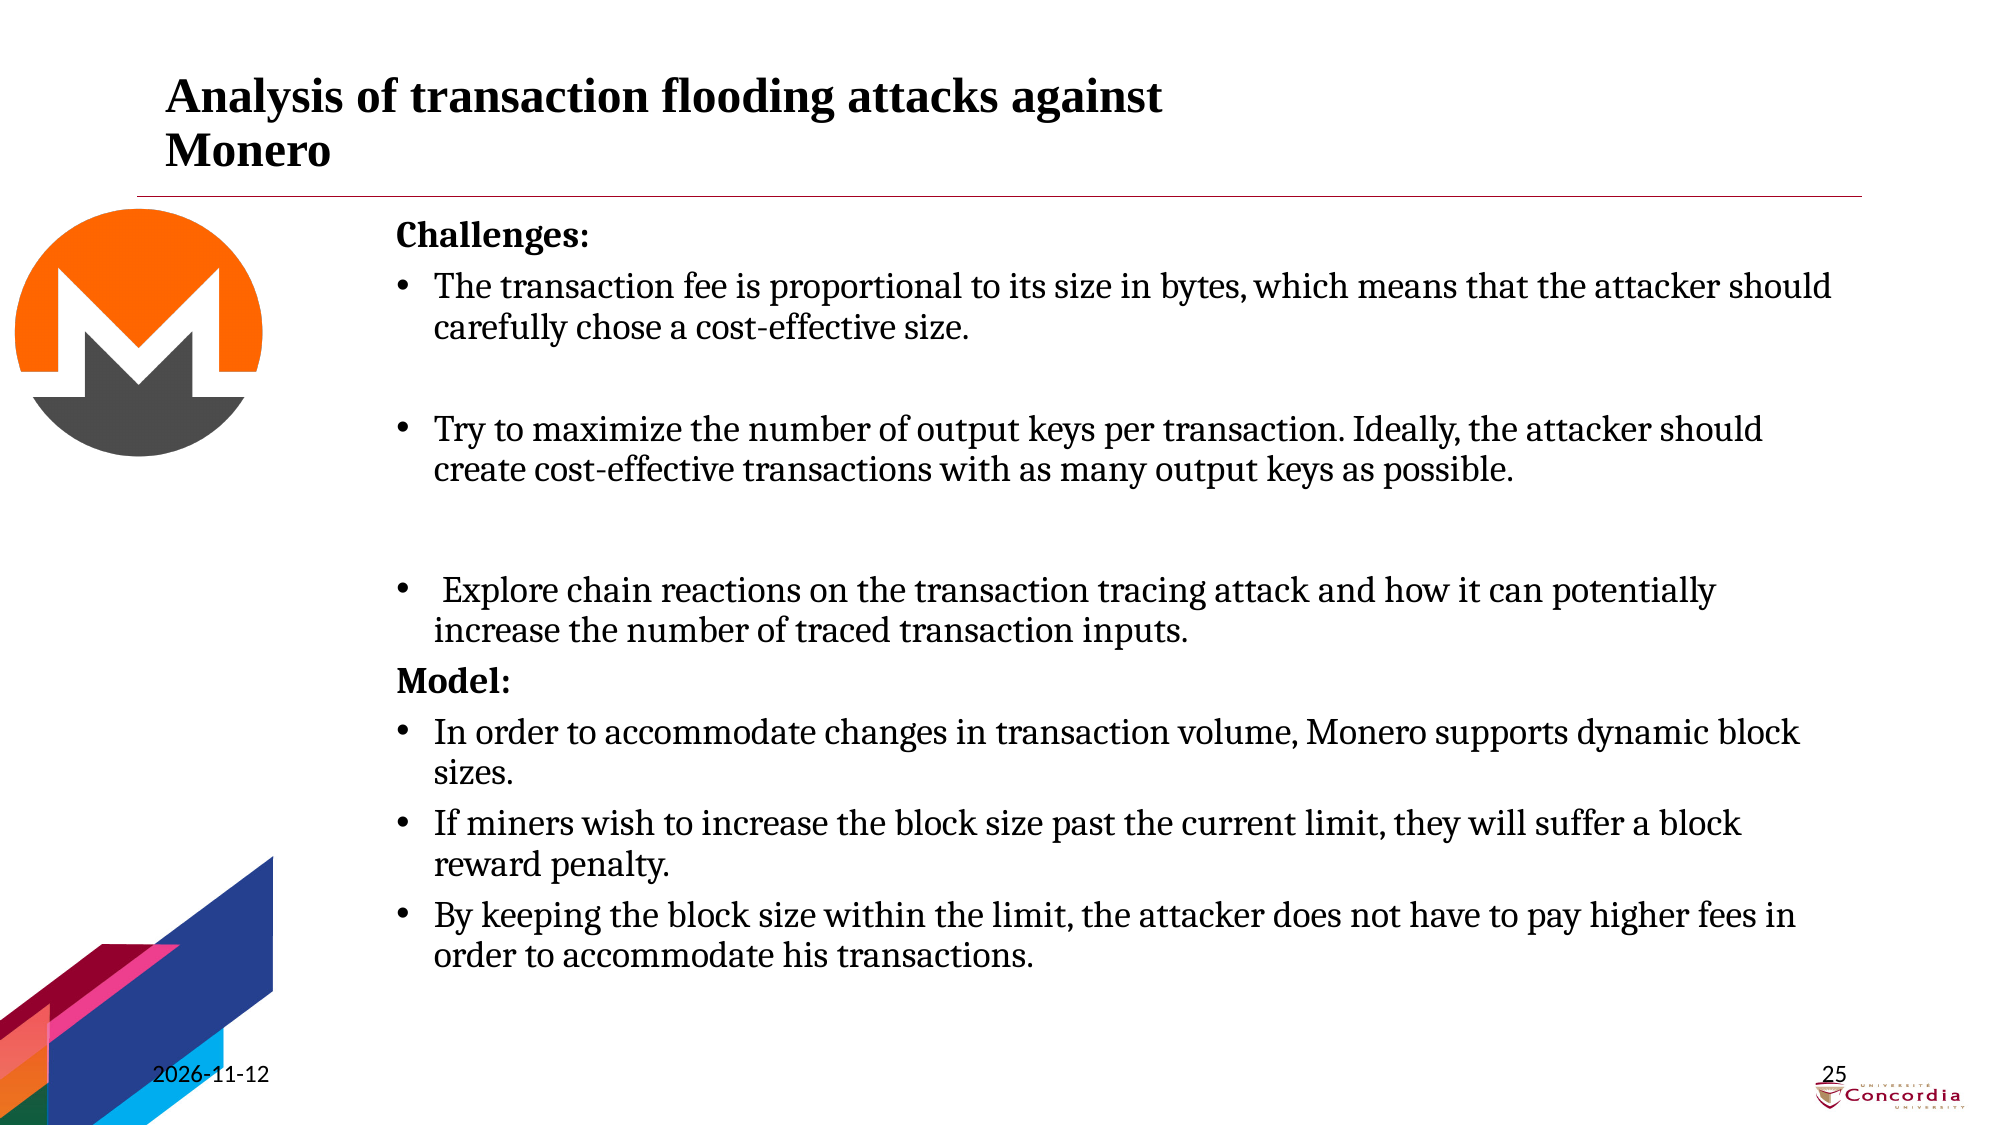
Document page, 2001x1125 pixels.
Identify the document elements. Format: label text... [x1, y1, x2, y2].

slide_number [137, 1042, 588, 1103]
picture [0, 0, 2001, 1125]
list Challenges: The transaction fee is proportional to its size in bytes, which means that the attacker should carefully chose a cost-effective size. Try to maximize the number of output keys per transaction. Ideally, the attacker should create cost-effective transactions with as many output keys as possible. Explore chain reactions on the transaction tracing attack and how it can potentially increase the number of traced transaction inputs. Model: In order to accommodate changes in transaction volume, Monero supports dynamic block sizes. If miners wish to increase the block size past the current limit, they will suffer a block reward penalty. By keeping the block size within the limit, the attacker does not have to pay higher fees in order to accommodate his transactions. [306, 208, 1863, 1063]
title Analysis of transaction flooding attacks against Monero [150, 62, 1863, 185]
slide_number 25 [1412, 1042, 1863, 1103]
